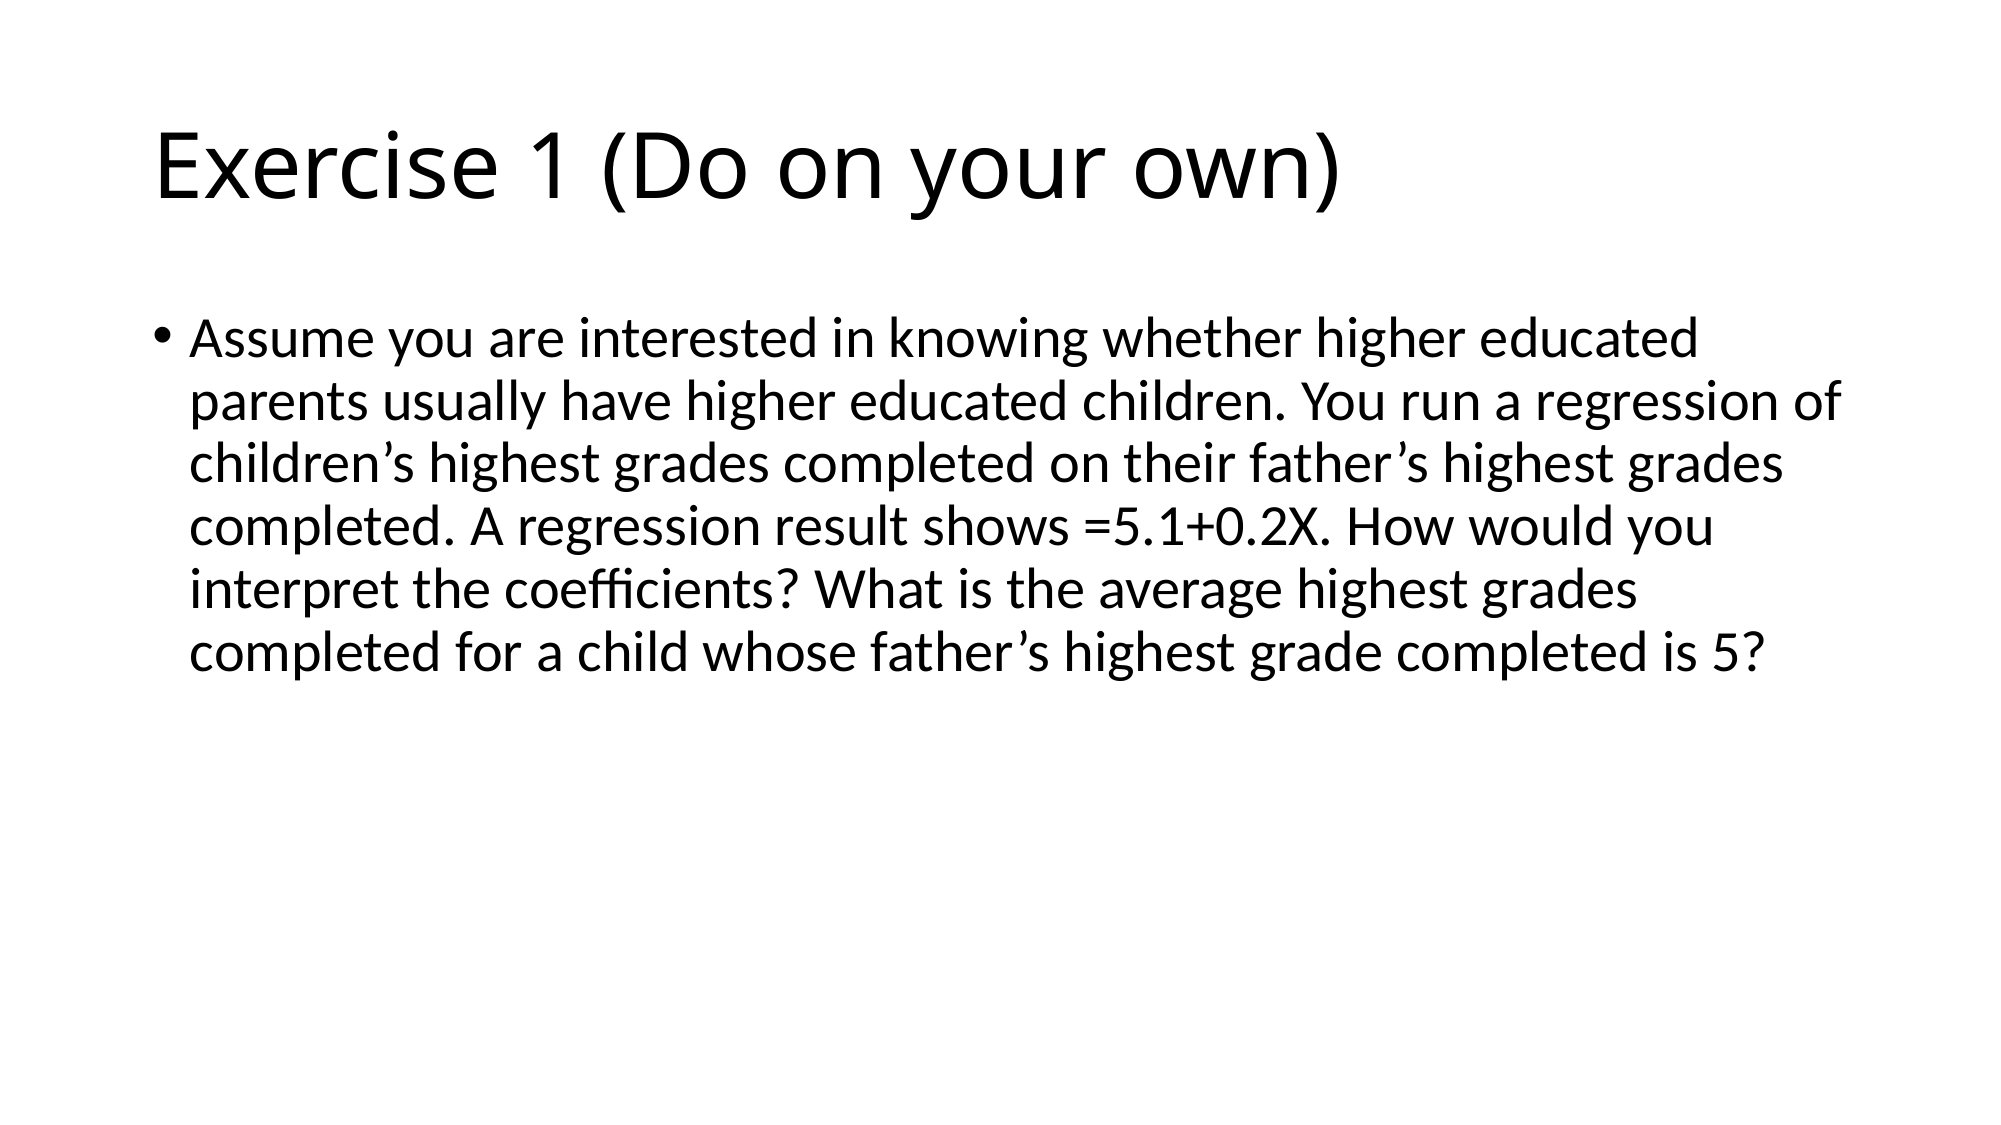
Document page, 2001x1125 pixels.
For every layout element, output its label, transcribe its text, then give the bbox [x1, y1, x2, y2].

title Exercise 1 (Do on your own) [137, 59, 1863, 278]
